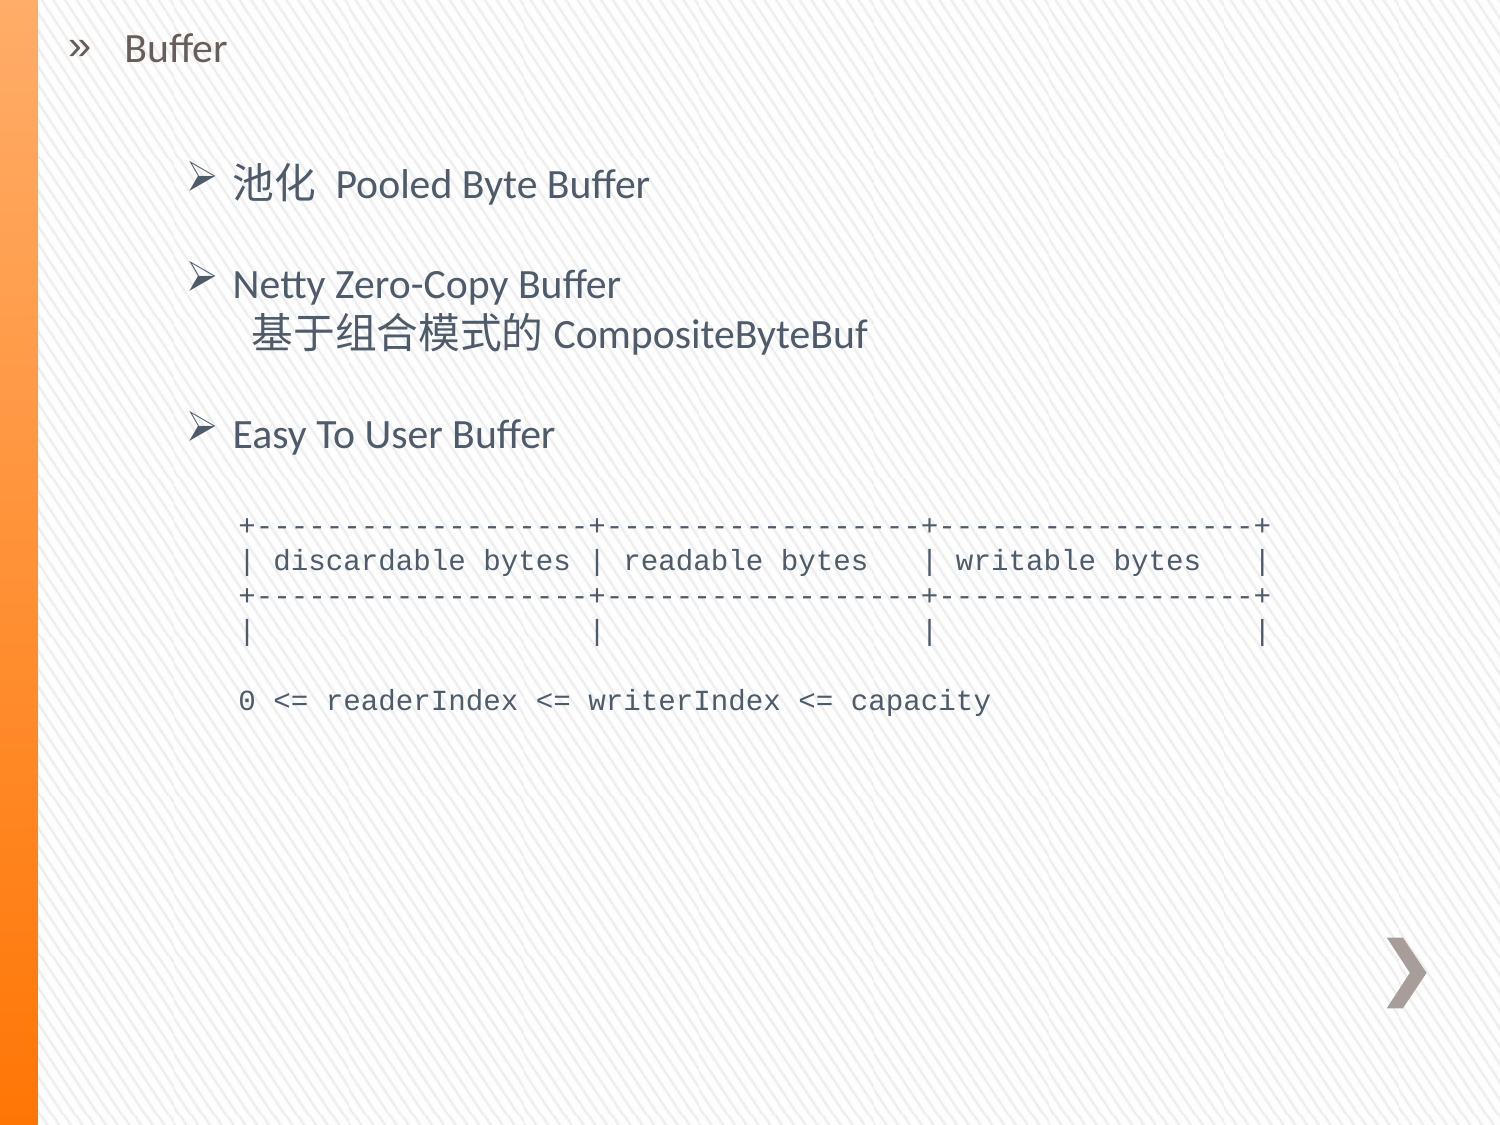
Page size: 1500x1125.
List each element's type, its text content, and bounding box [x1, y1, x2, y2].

list Buffer [53, 12, 656, 79]
text_box 池化 Pooled Byte Buffer Netty Zero-Copy Buffer 基于组合模式的CompositeByteBuf Easy To User Buffer +-------------------+------------------+------------------+ | discardable bytes | readable bytes | writable bytes | +-------------------+------------------+------------------+ | | | | 0 <= readerIndex <= writerIndex <= capacity [171, 148, 1353, 774]
text_box [0, 281, 37, 285]
